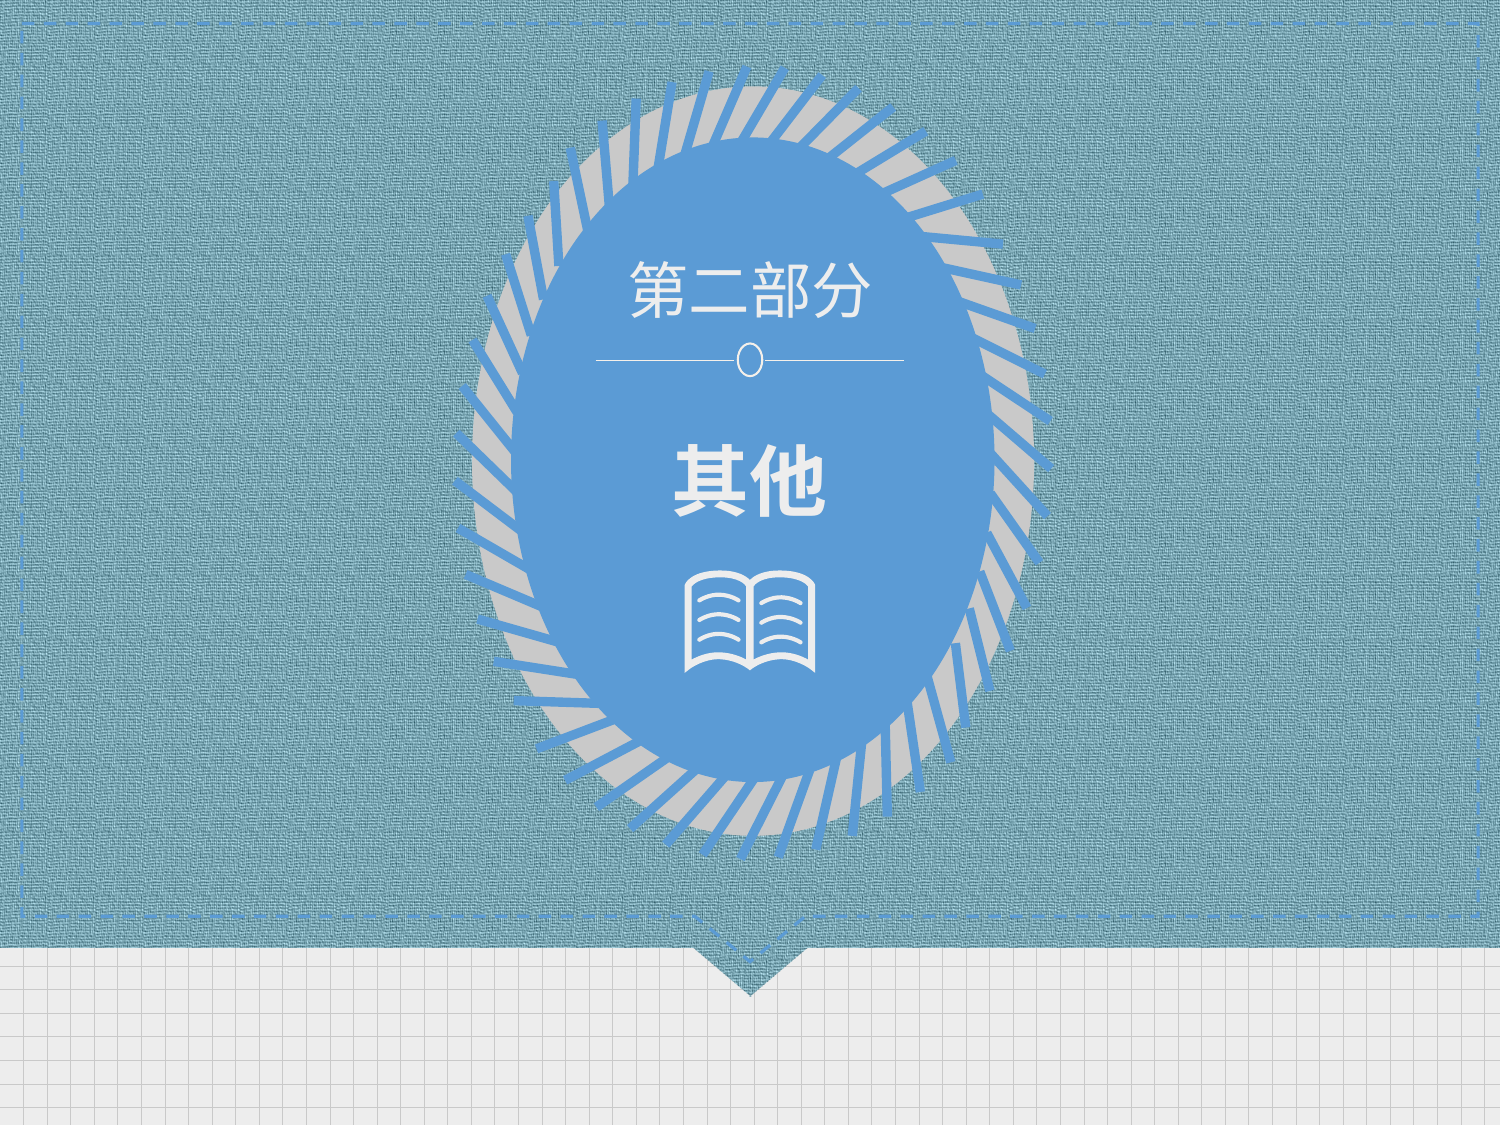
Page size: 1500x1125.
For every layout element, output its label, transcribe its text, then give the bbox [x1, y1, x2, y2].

list 其他 [539, 421, 960, 539]
picture [0, 0, 1500, 997]
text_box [684, 570, 816, 673]
list 第二部分 [595, 241, 905, 339]
